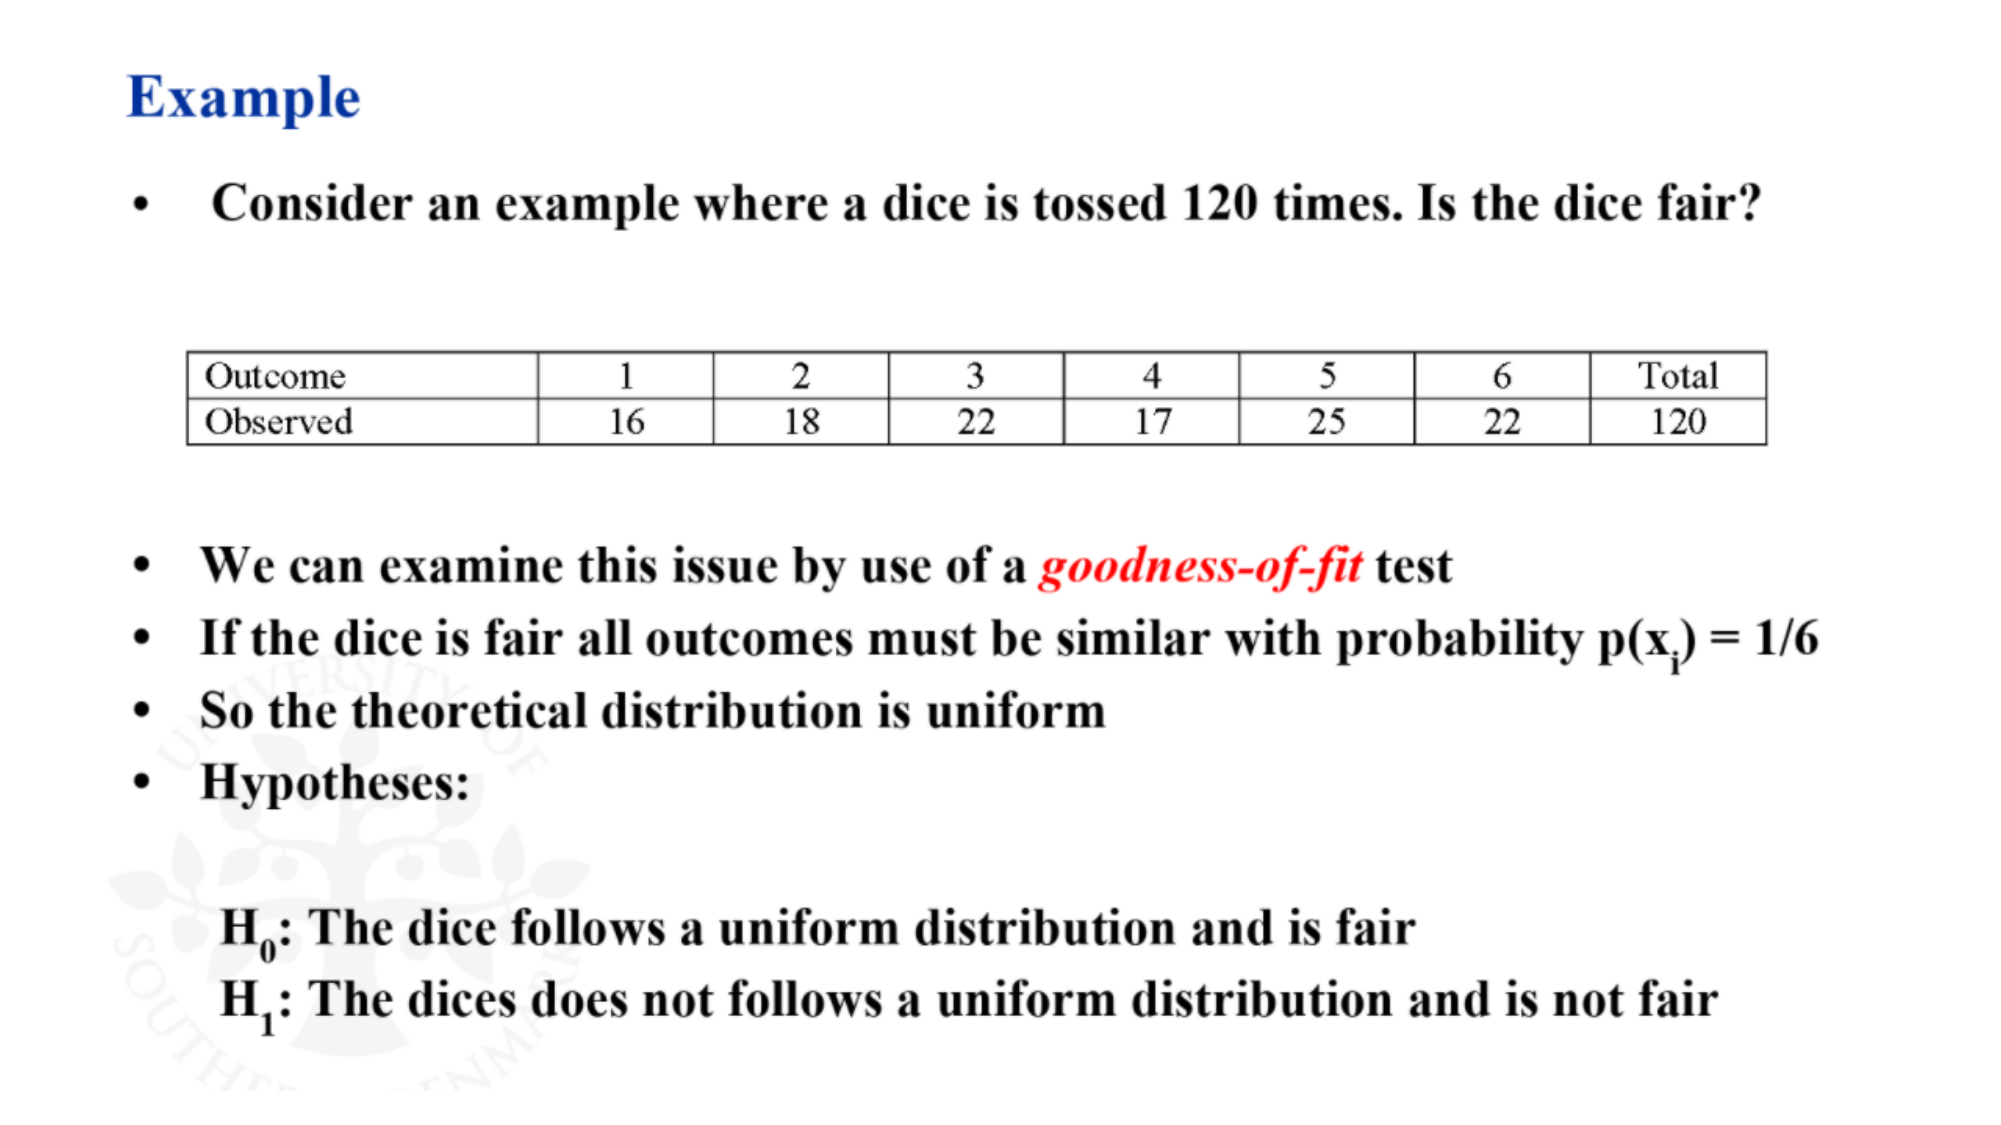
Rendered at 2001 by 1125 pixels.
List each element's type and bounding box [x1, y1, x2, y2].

picture [103, 34, 1897, 1091]
